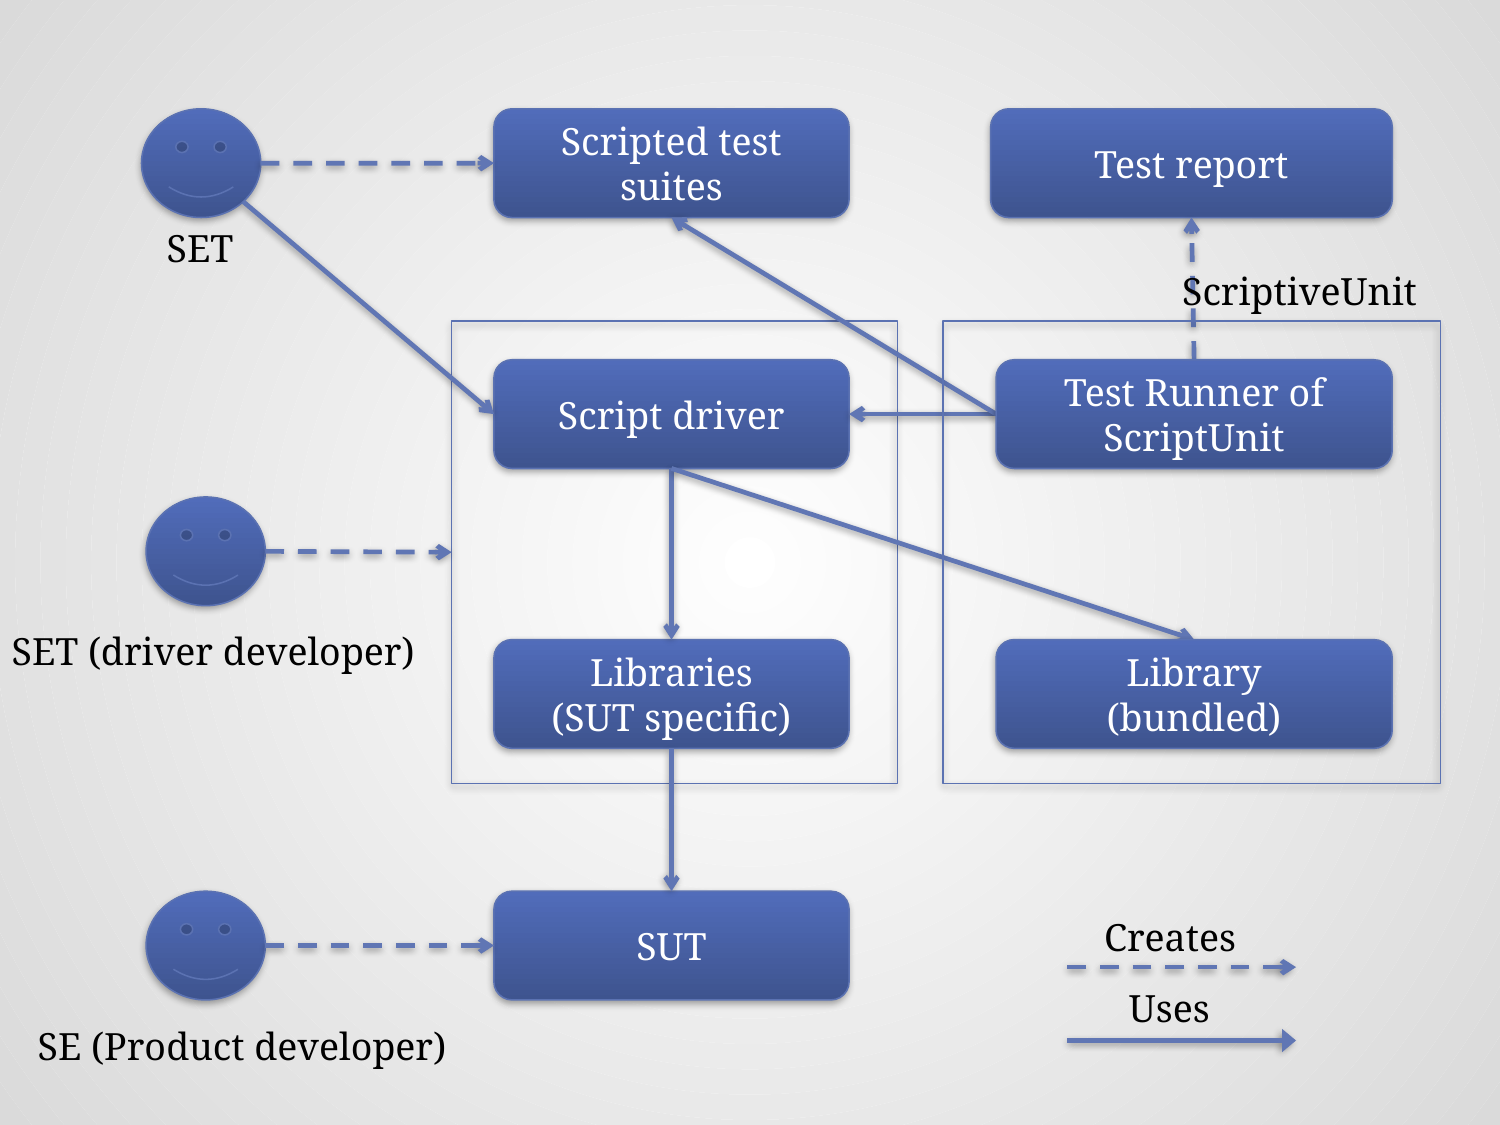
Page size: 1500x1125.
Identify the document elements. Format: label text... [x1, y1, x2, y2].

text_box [1067, 977, 1297, 1041]
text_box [1067, 906, 1297, 968]
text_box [243, 201, 495, 415]
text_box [942, 260, 1441, 784]
text_box [451, 320, 898, 784]
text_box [141, 108, 261, 279]
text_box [32, 890, 452, 1077]
text_box SUT [493, 890, 850, 1001]
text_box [671, 468, 937, 640]
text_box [7, 496, 420, 681]
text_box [671, 217, 997, 415]
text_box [1191, 217, 1195, 258]
text_box Test report [989, 108, 1394, 219]
text_box Scripted test suites [493, 108, 850, 219]
